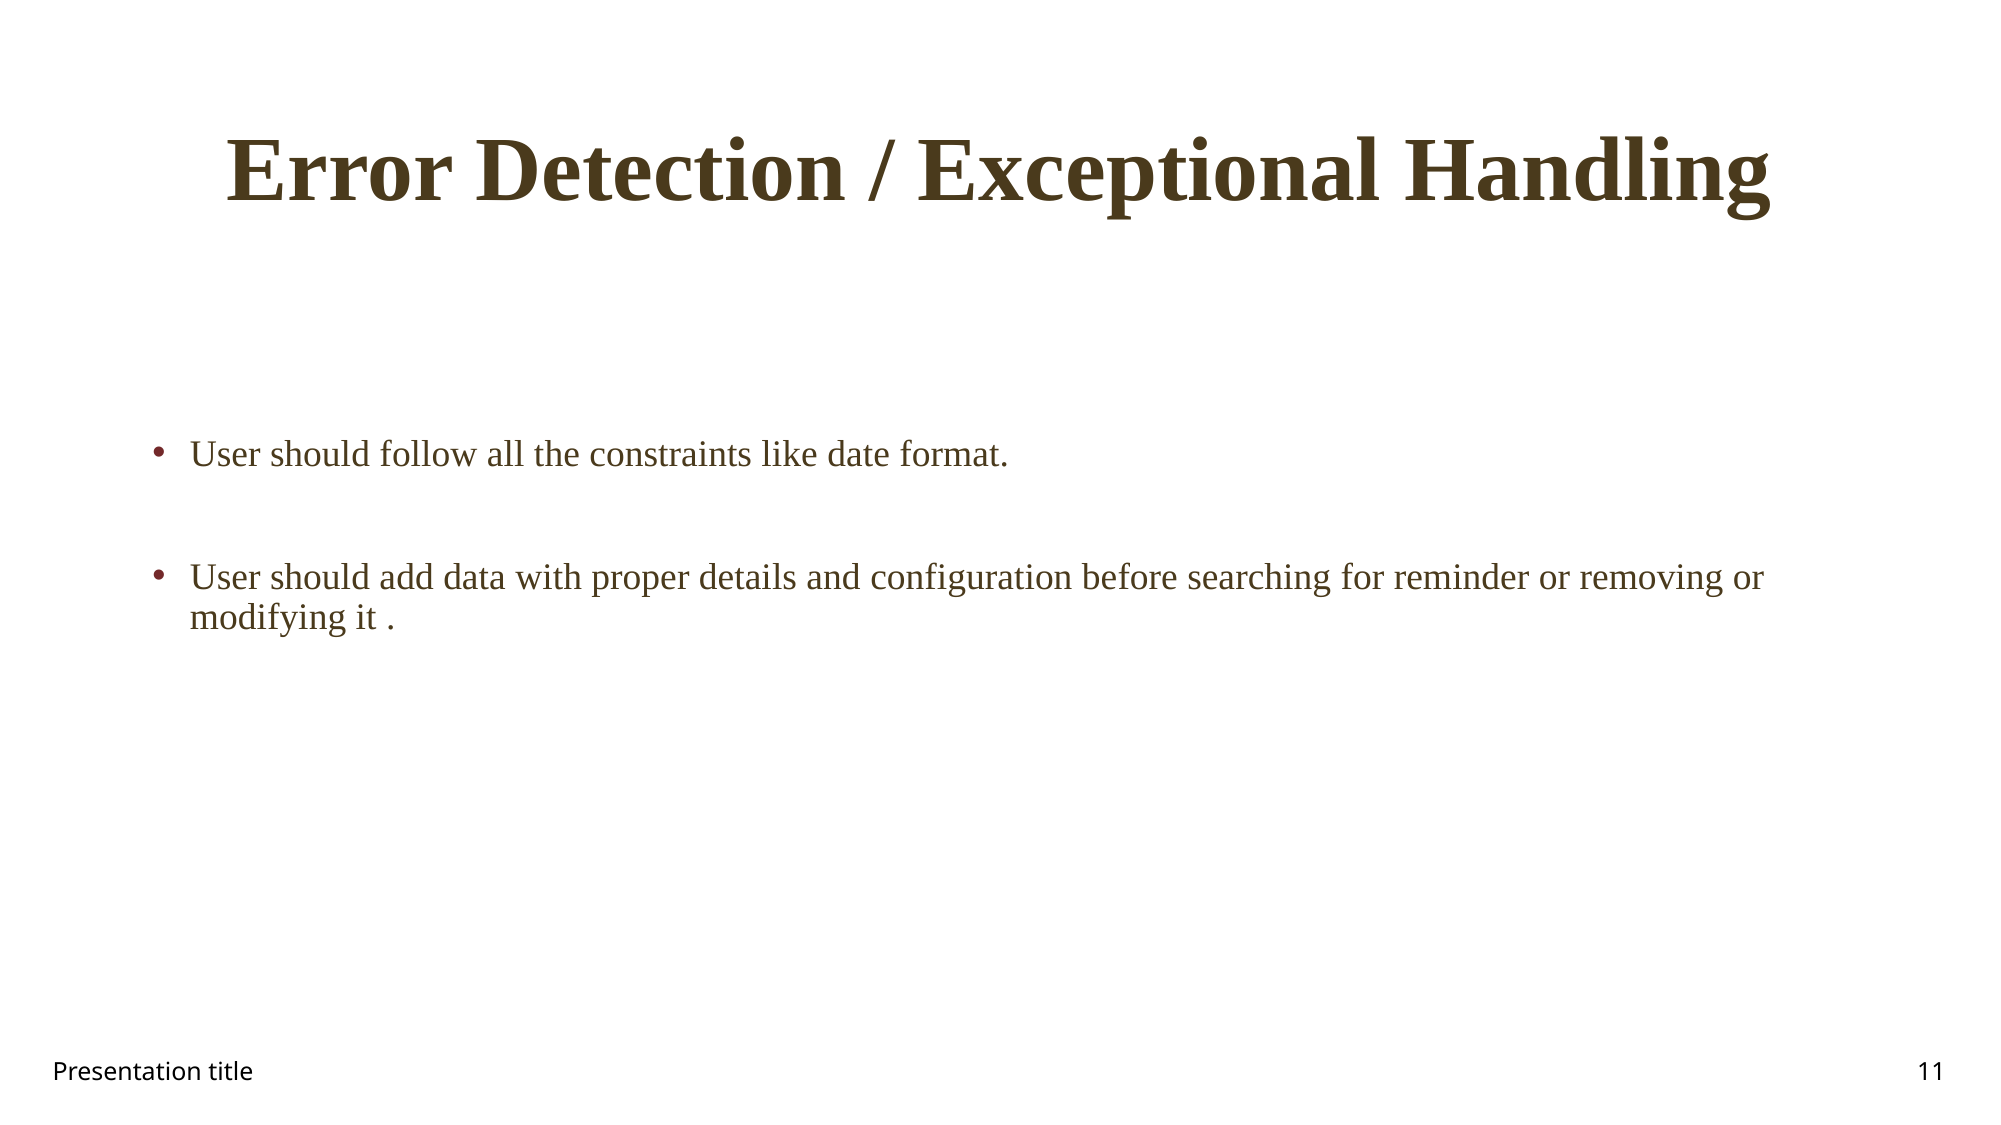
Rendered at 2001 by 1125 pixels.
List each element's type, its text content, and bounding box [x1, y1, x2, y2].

list User should follow all the constraints like date format. User should add data with proper details and configuration before searching for reminder or removing or modifying it . [137, 299, 1863, 1017]
title Error Detection / Exceptional Handling [137, 62, 1863, 280]
slide_number 11 [1510, 1042, 1961, 1103]
footer Presentation title [37, 1042, 713, 1103]
